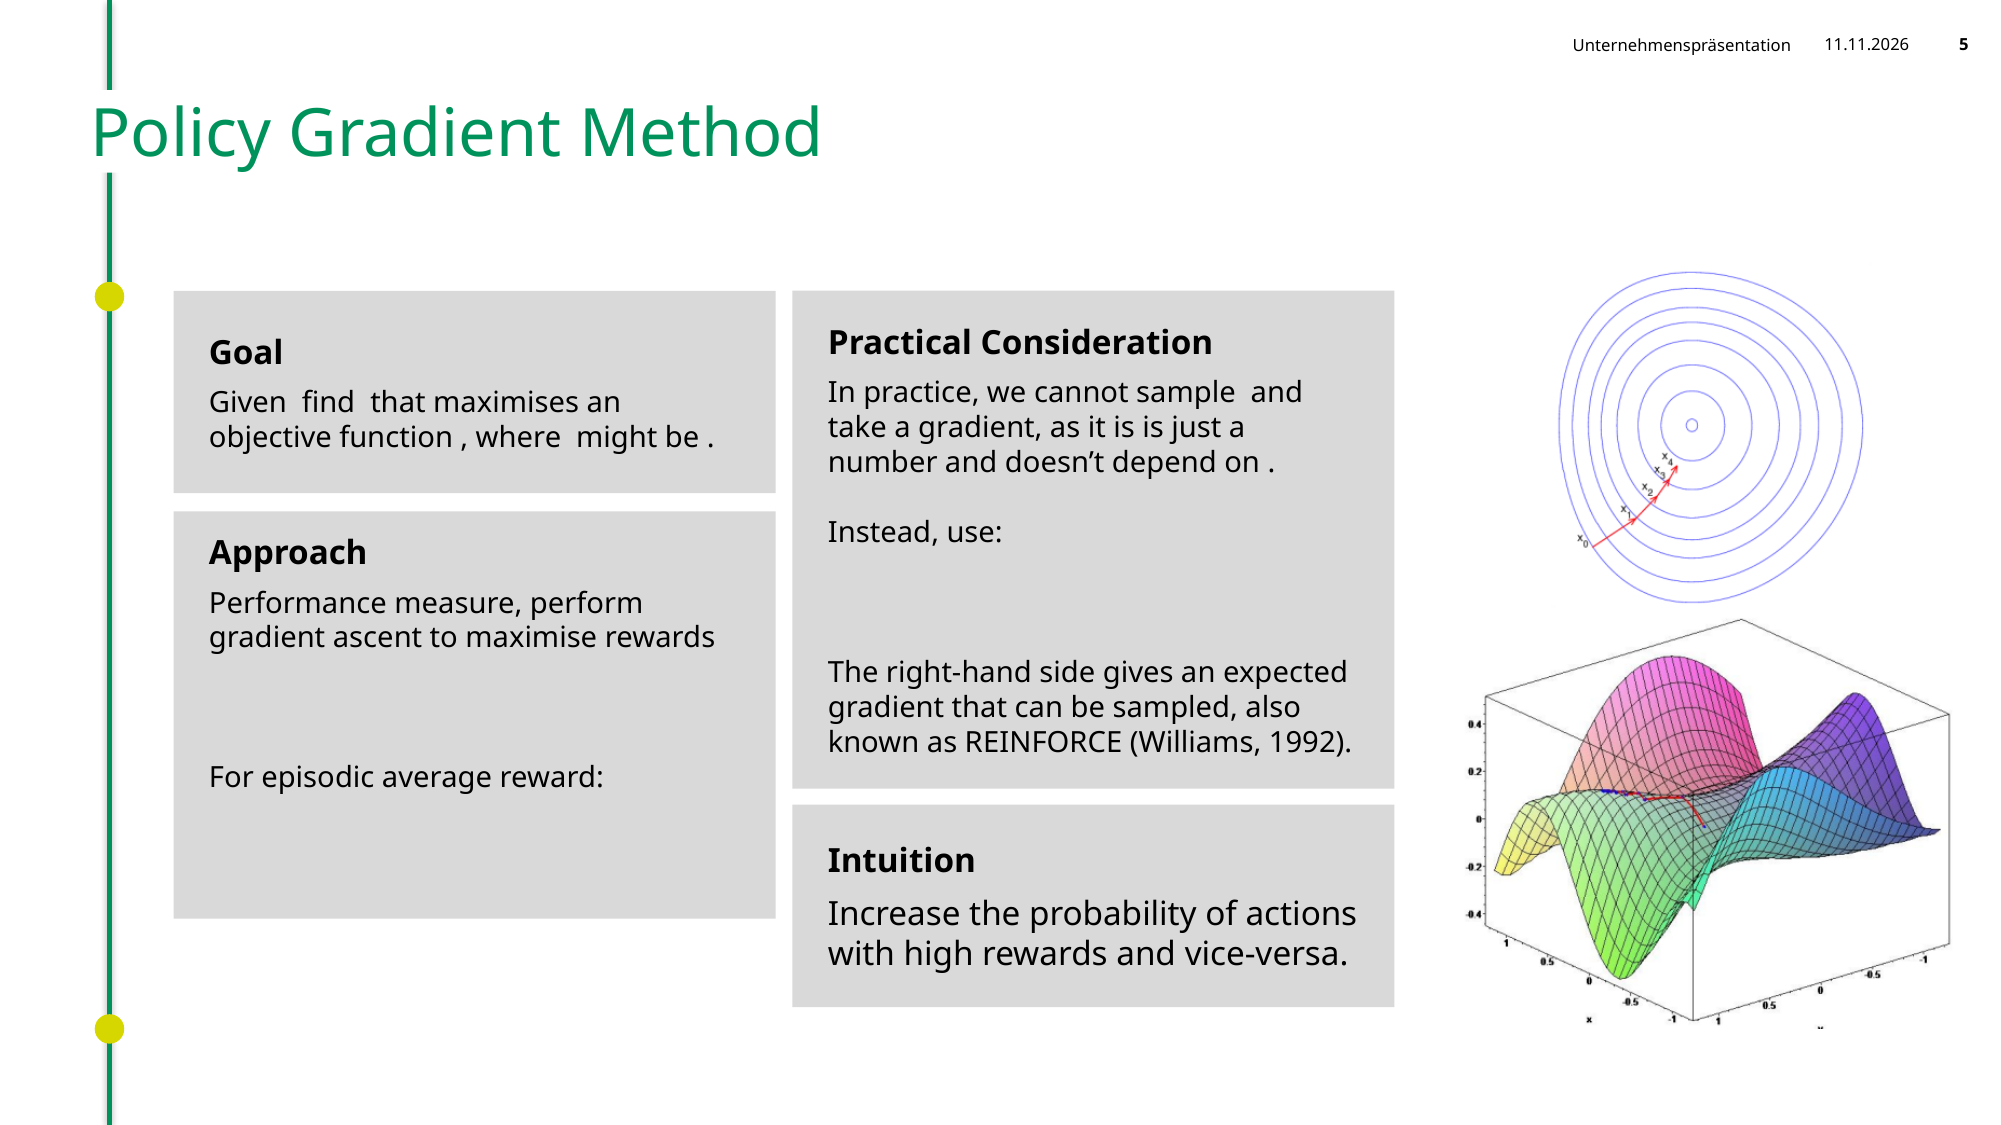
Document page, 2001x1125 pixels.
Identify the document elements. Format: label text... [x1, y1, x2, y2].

footer Unternehmenspräsentation [1153, 21, 1792, 69]
title Policy Gradient Method [129, 90, 1178, 173]
slide_number 5 [1921, 21, 1969, 69]
picture [1414, 260, 1969, 1030]
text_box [94, 0, 125, 1125]
text_box Intuition Increase the probability of actions with high rewards and vice-versa. [790, 802, 1397, 1009]
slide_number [1803, 21, 1910, 69]
